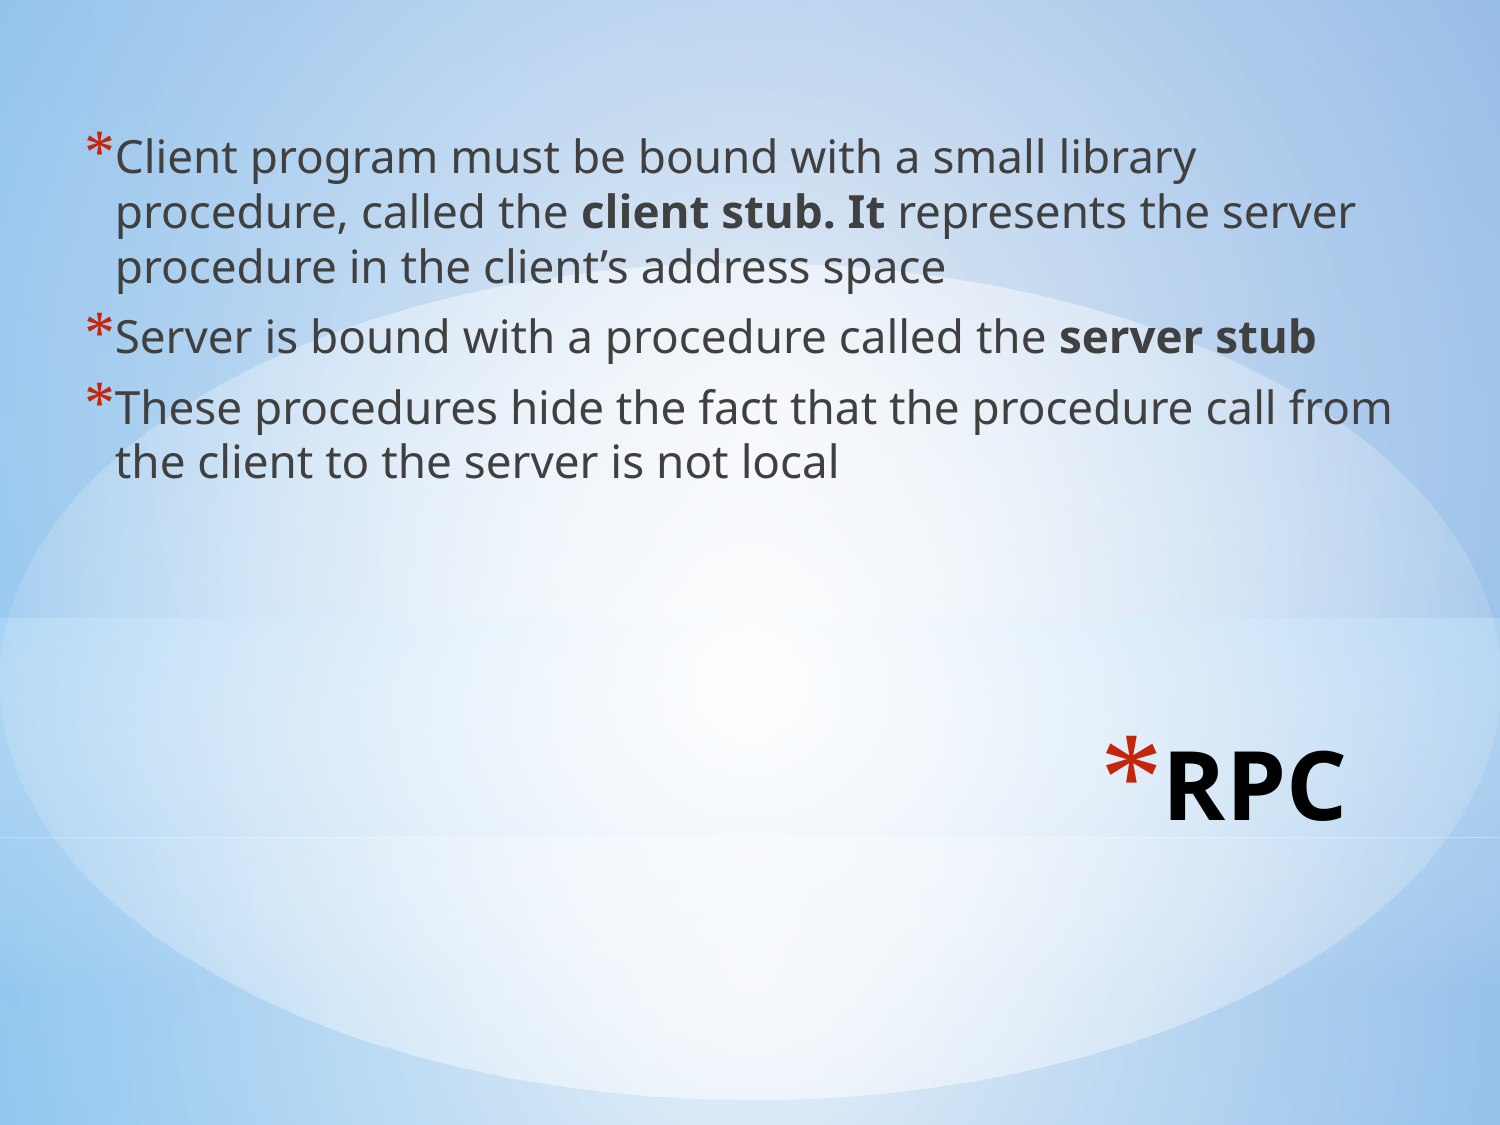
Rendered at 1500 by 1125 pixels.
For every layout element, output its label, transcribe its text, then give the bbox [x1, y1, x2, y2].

title RPC [294, 717, 1363, 905]
list Client program must be bound with a small library procedure, called the client stub. It represents the server procedure in the client’s address space Server is bound with a procedure called the server stub These procedures hide the fact that the procedure call from the client to the server is not local [62, 120, 1450, 550]
